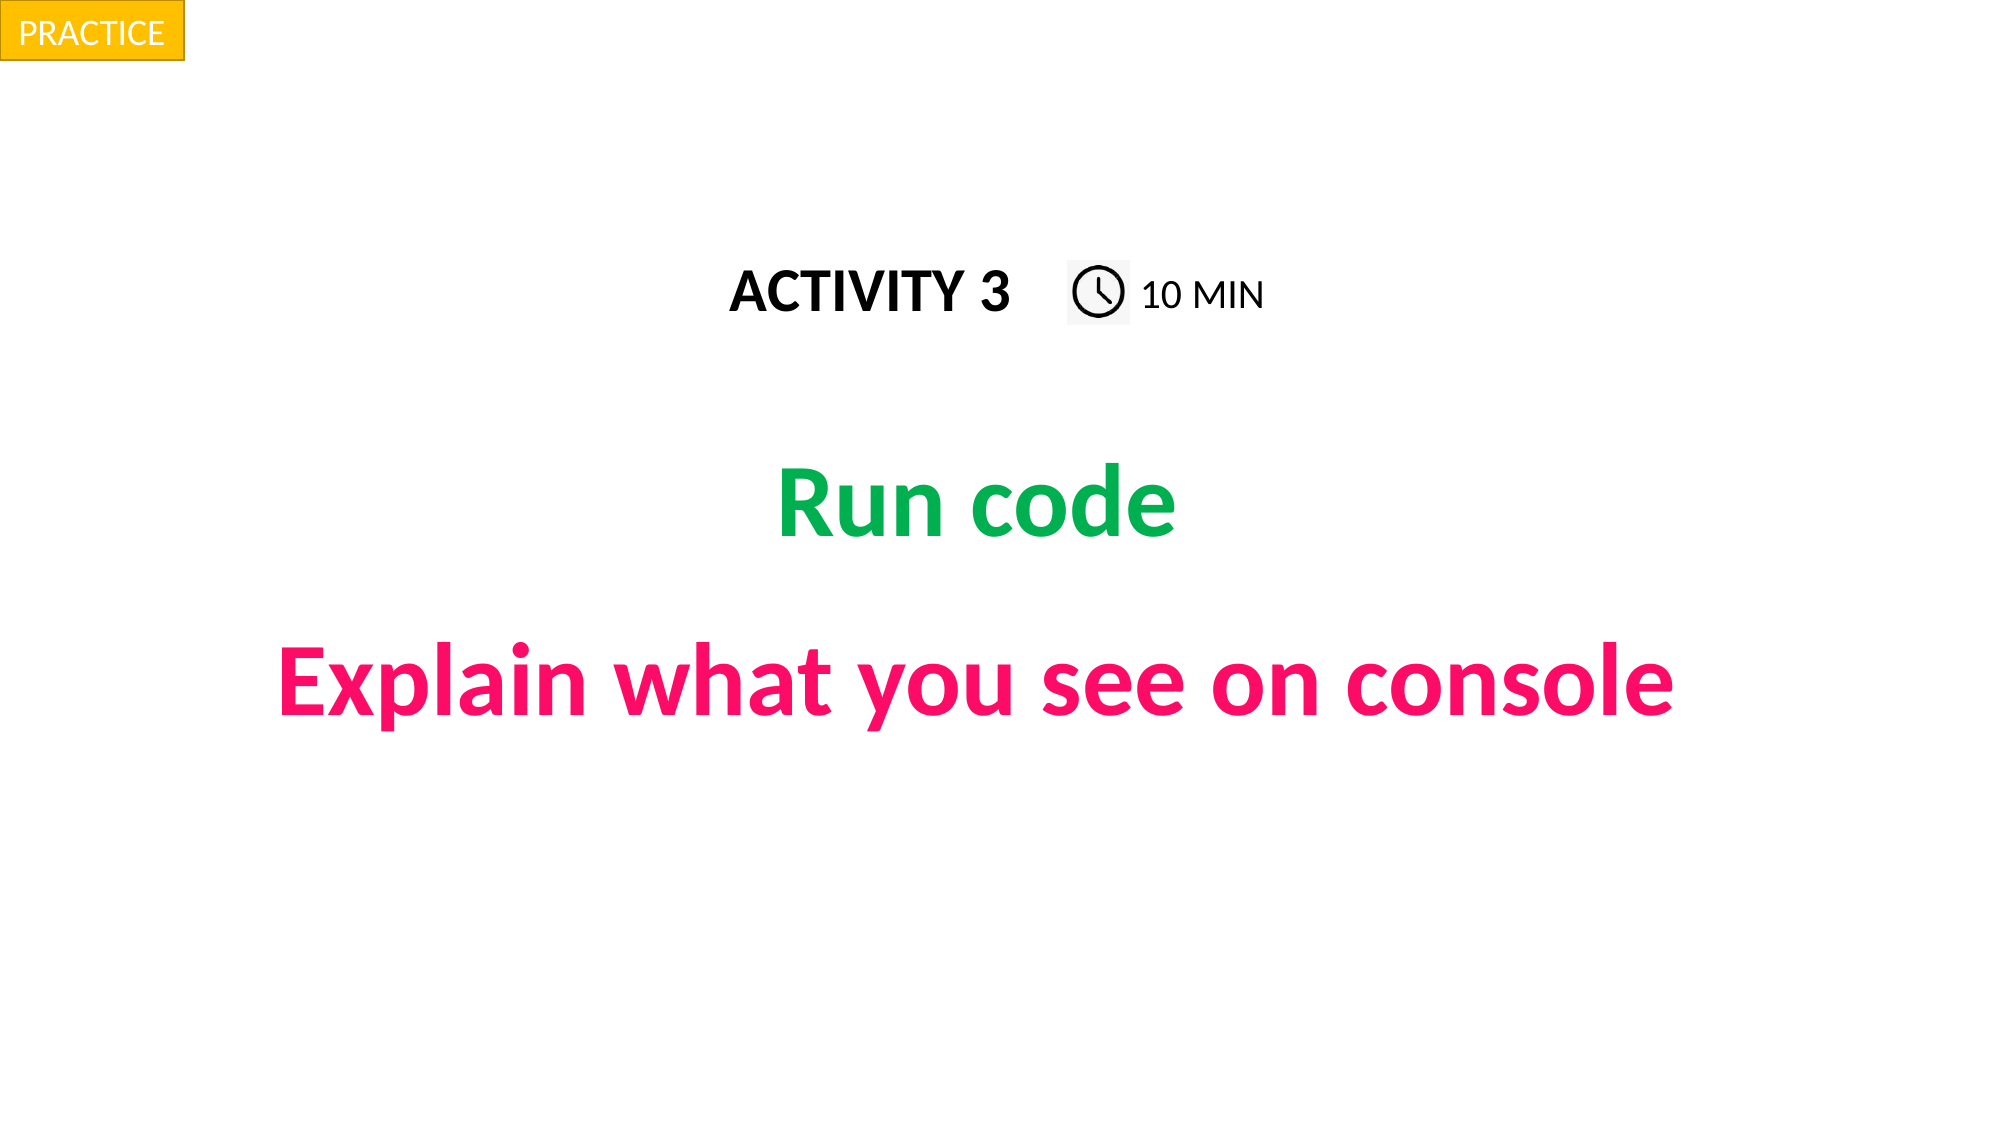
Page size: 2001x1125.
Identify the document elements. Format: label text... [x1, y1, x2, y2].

text_box Run code [604, 424, 1350, 565]
text_box PRACTICE [0, 0, 184, 60]
text_box 10 MIN [1124, 258, 1281, 324]
picture [1067, 260, 1130, 325]
text_box ACTIVITY 3 [713, 241, 1028, 332]
text_box Explain what you see on console [69, 603, 1886, 744]
